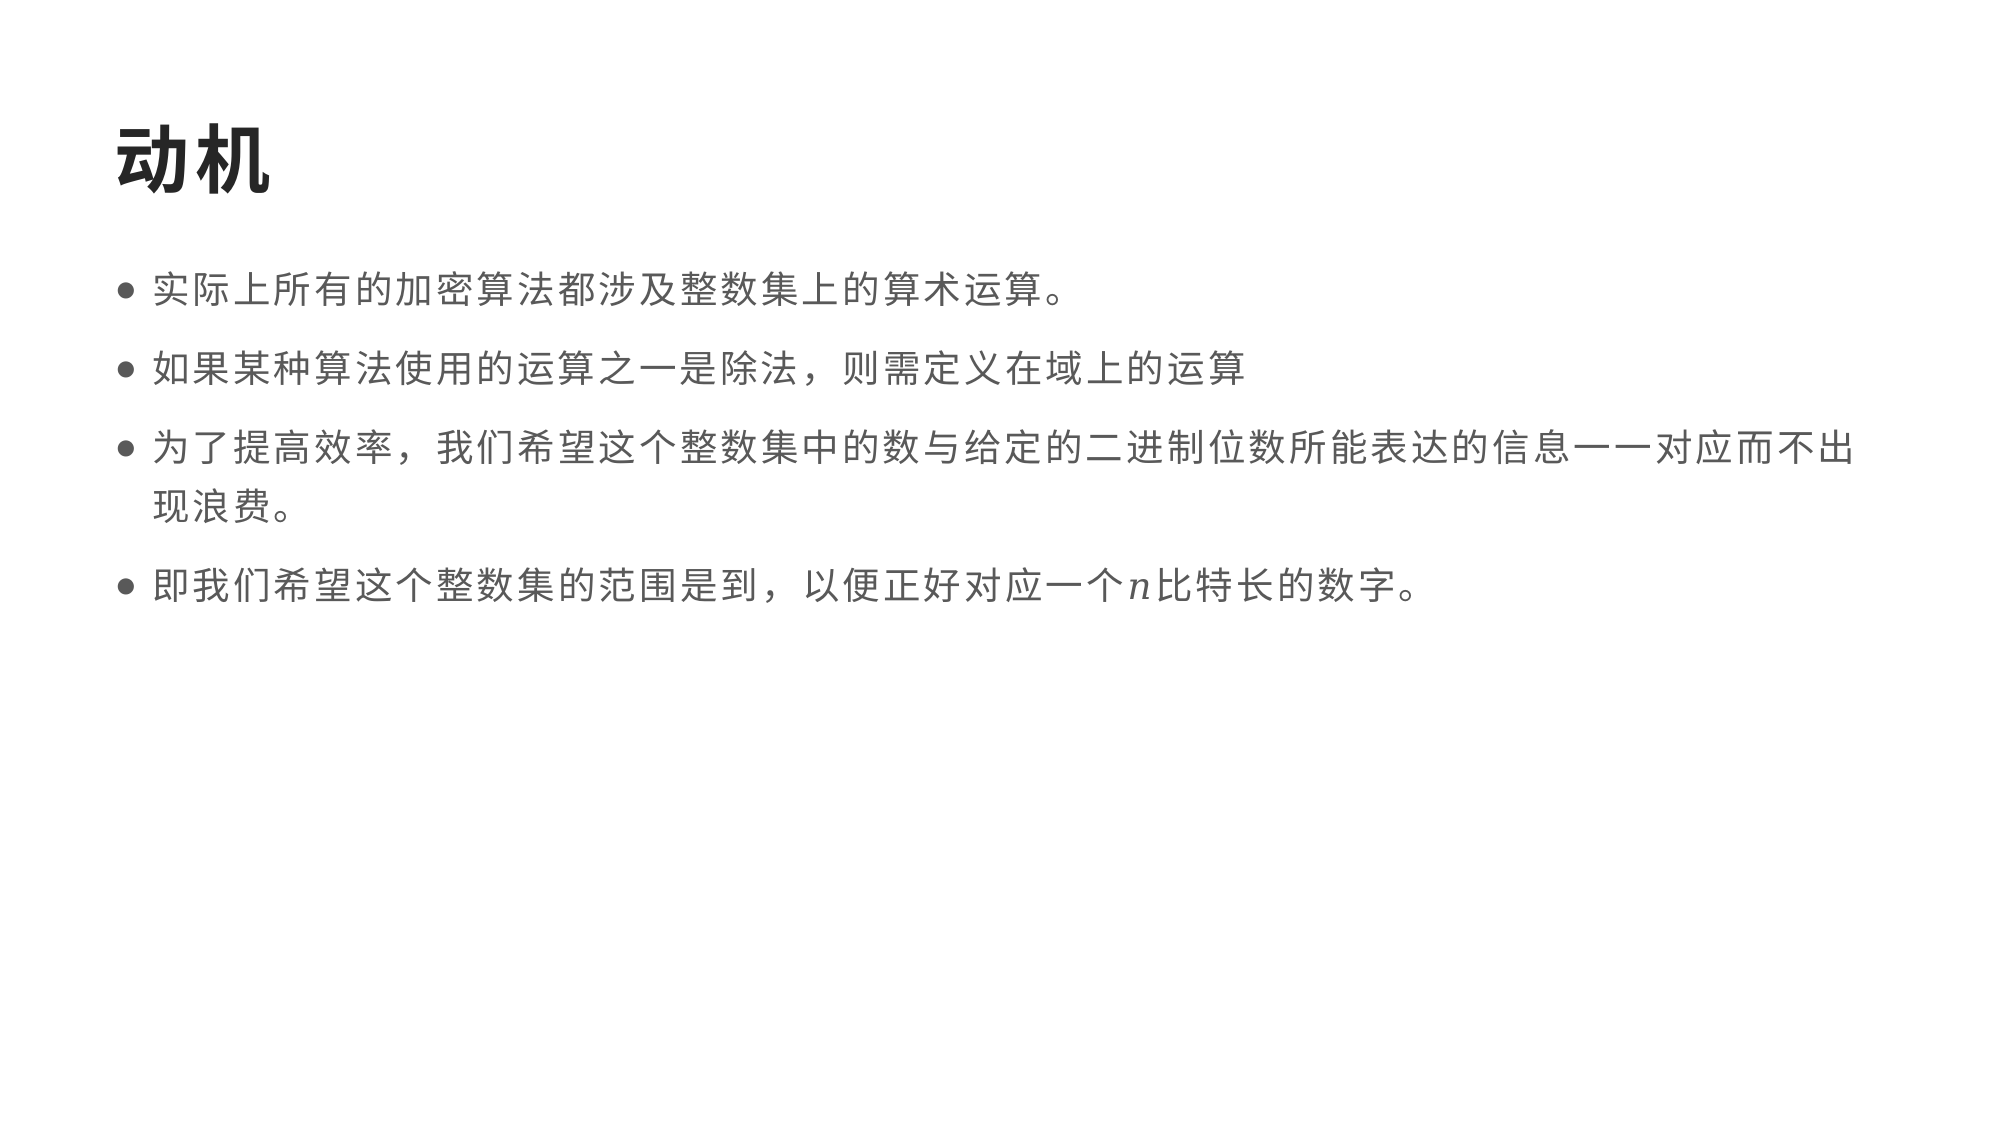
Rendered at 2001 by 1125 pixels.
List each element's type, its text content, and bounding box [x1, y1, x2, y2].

title 动机 [99, 99, 1900, 216]
